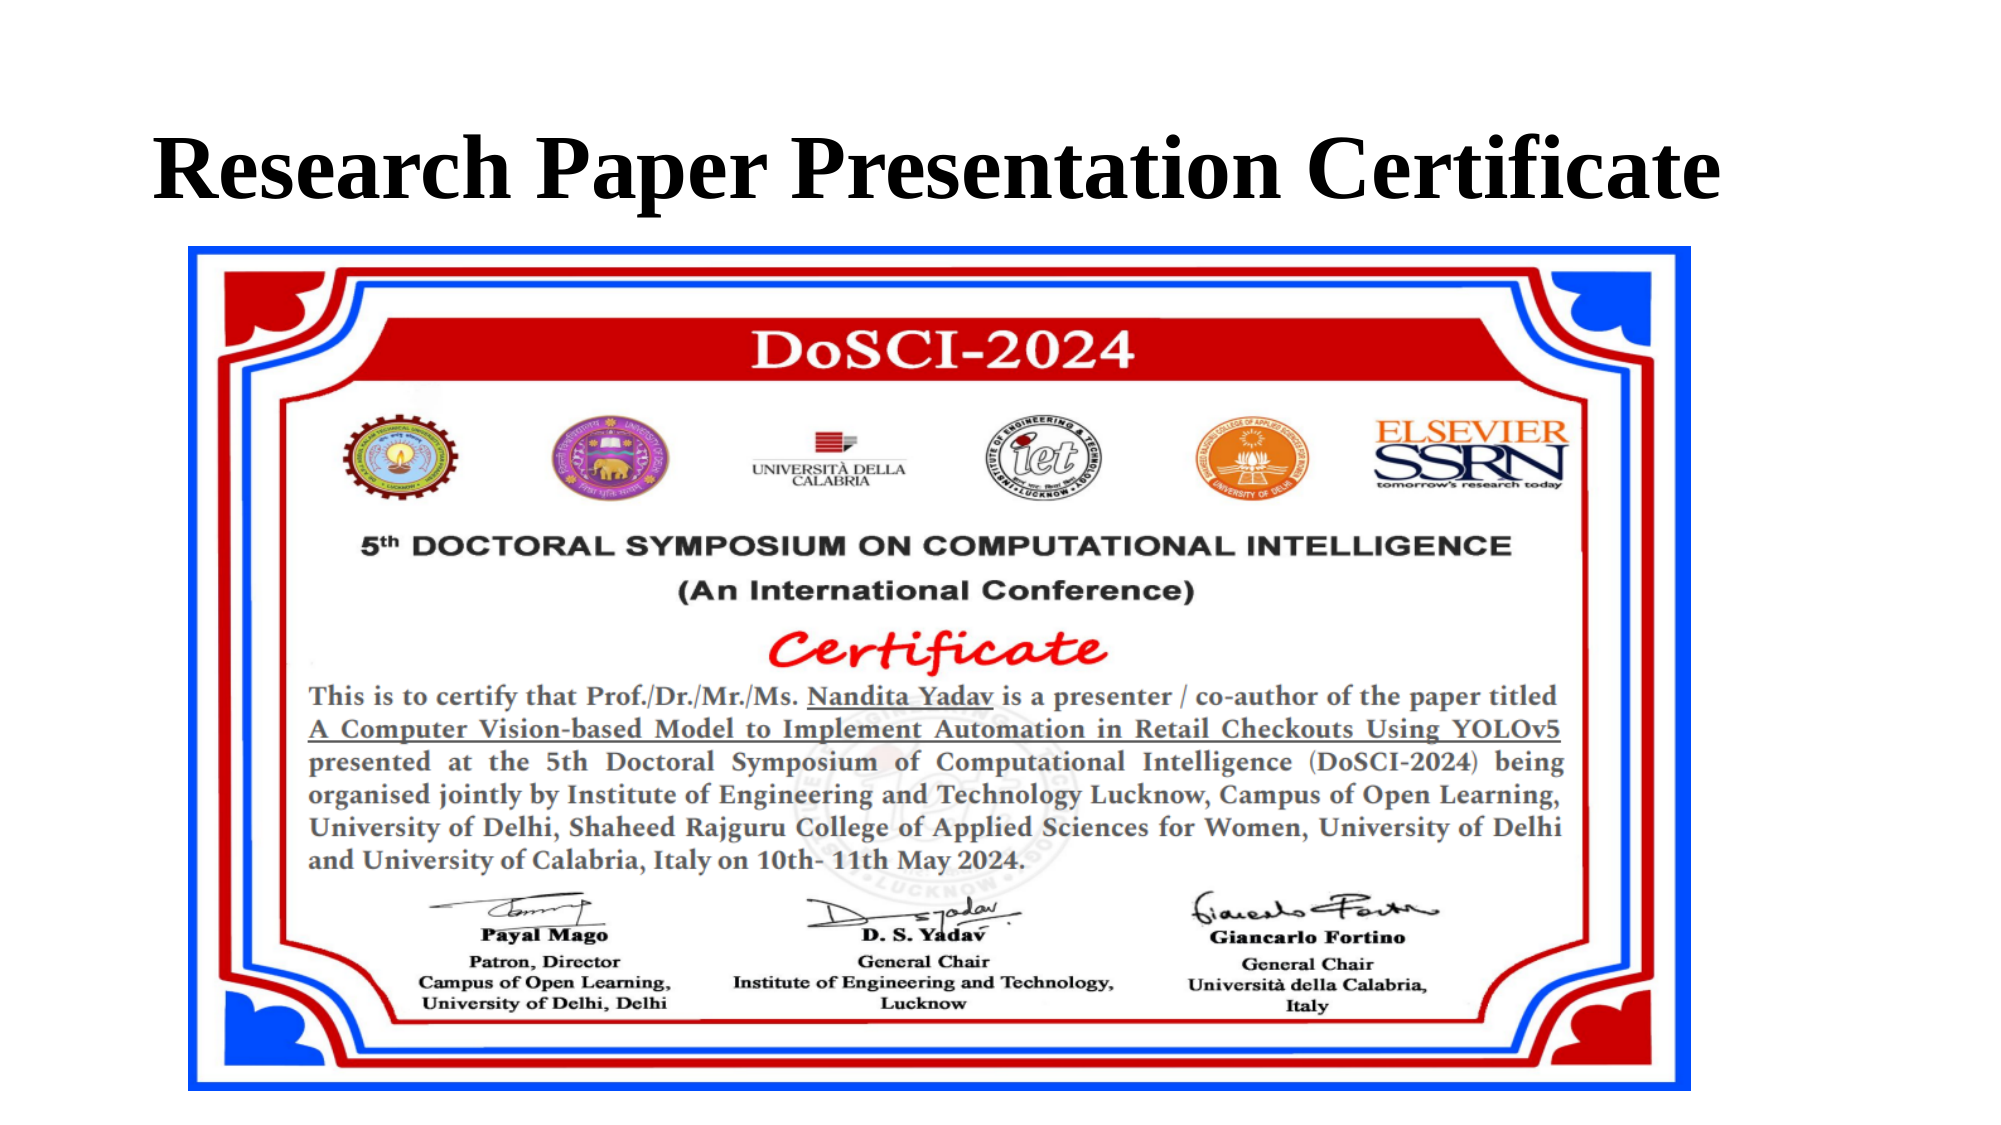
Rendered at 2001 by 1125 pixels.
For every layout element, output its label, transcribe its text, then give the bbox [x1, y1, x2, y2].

title Research Paper Presentation Certificate [137, 59, 1863, 278]
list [188, 246, 1691, 1091]
